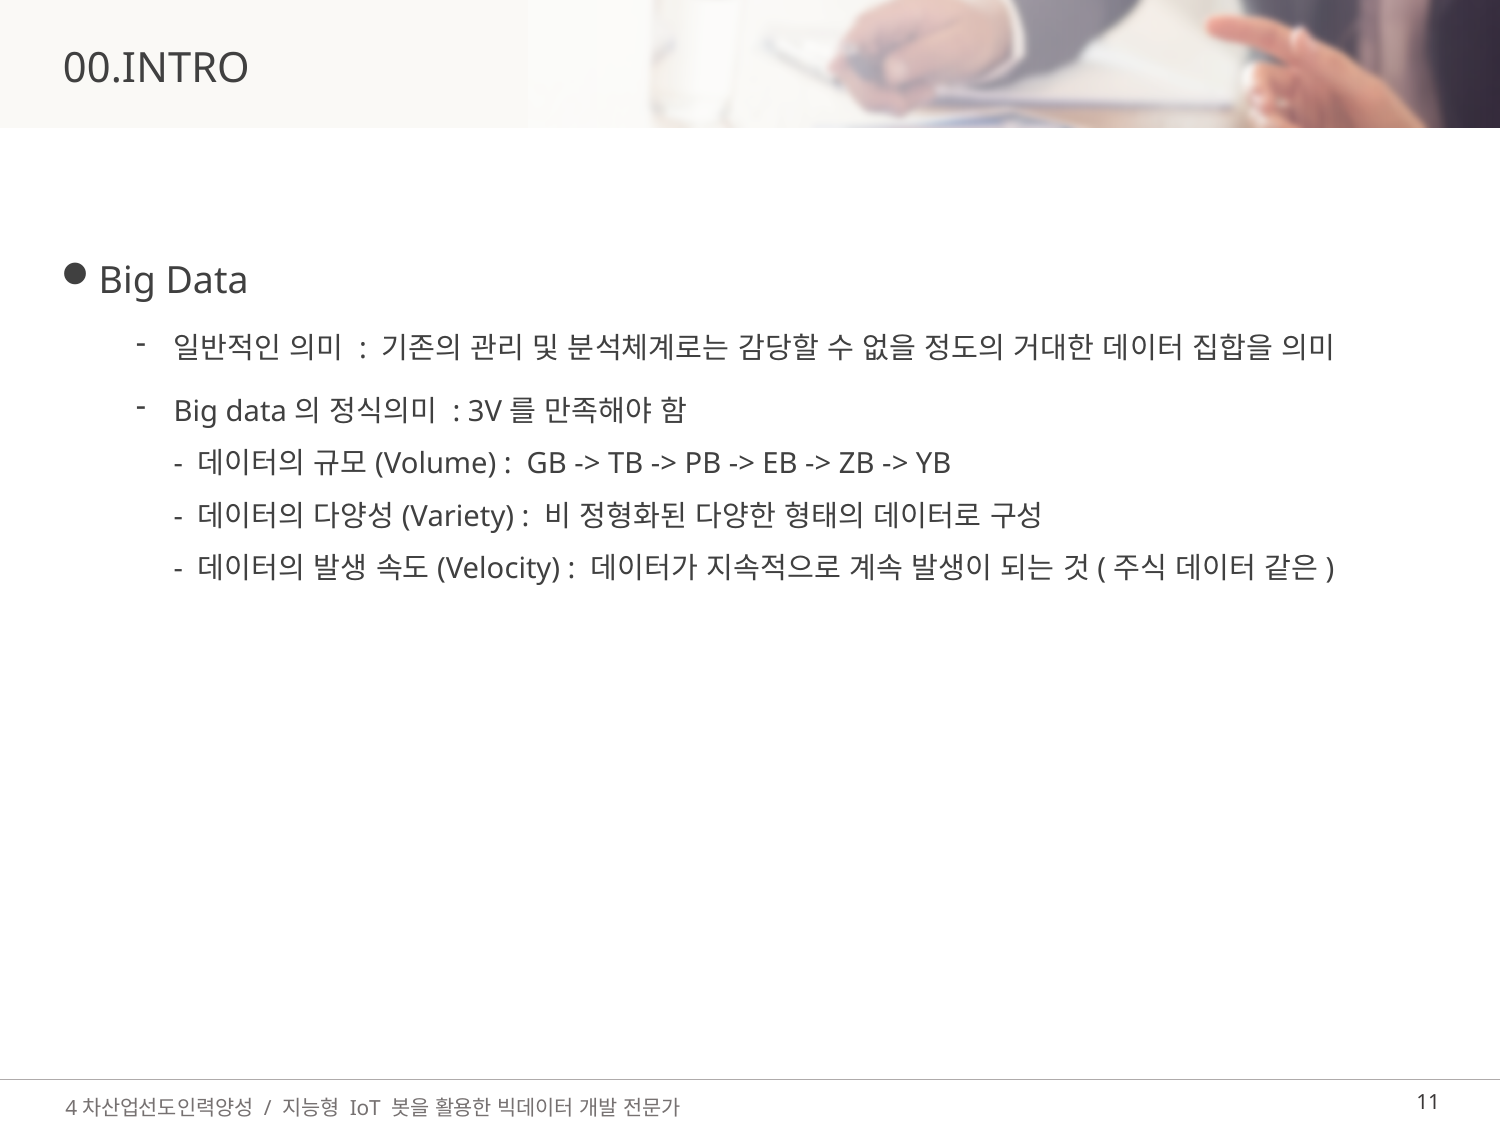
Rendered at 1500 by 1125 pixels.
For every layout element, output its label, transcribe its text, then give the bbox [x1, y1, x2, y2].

text_box Big Data 일반적인 의미 : 기존의 관리 및 분석체계로는 감당할 수 없을 정도의 거대한 데이터 집합을 의미 Big data의 정식의미 : 3V를 만족해야 함 - 데이터의 규모(Volume) : GB -> TB -> PB -> EB -> ZB -> YB - 데이터의 다양성(Variety) : 비 정형화된 다양한 형태의 데이터로 구성 - 데이터의 발생 속도(Velocity) : 데이터가 지속적으로 계속 발생이 되는 것(주식 데이터 같은) [46, 160, 1440, 937]
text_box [0, 0, 1500, 128]
slide_number 11 [1287, 1079, 1455, 1125]
